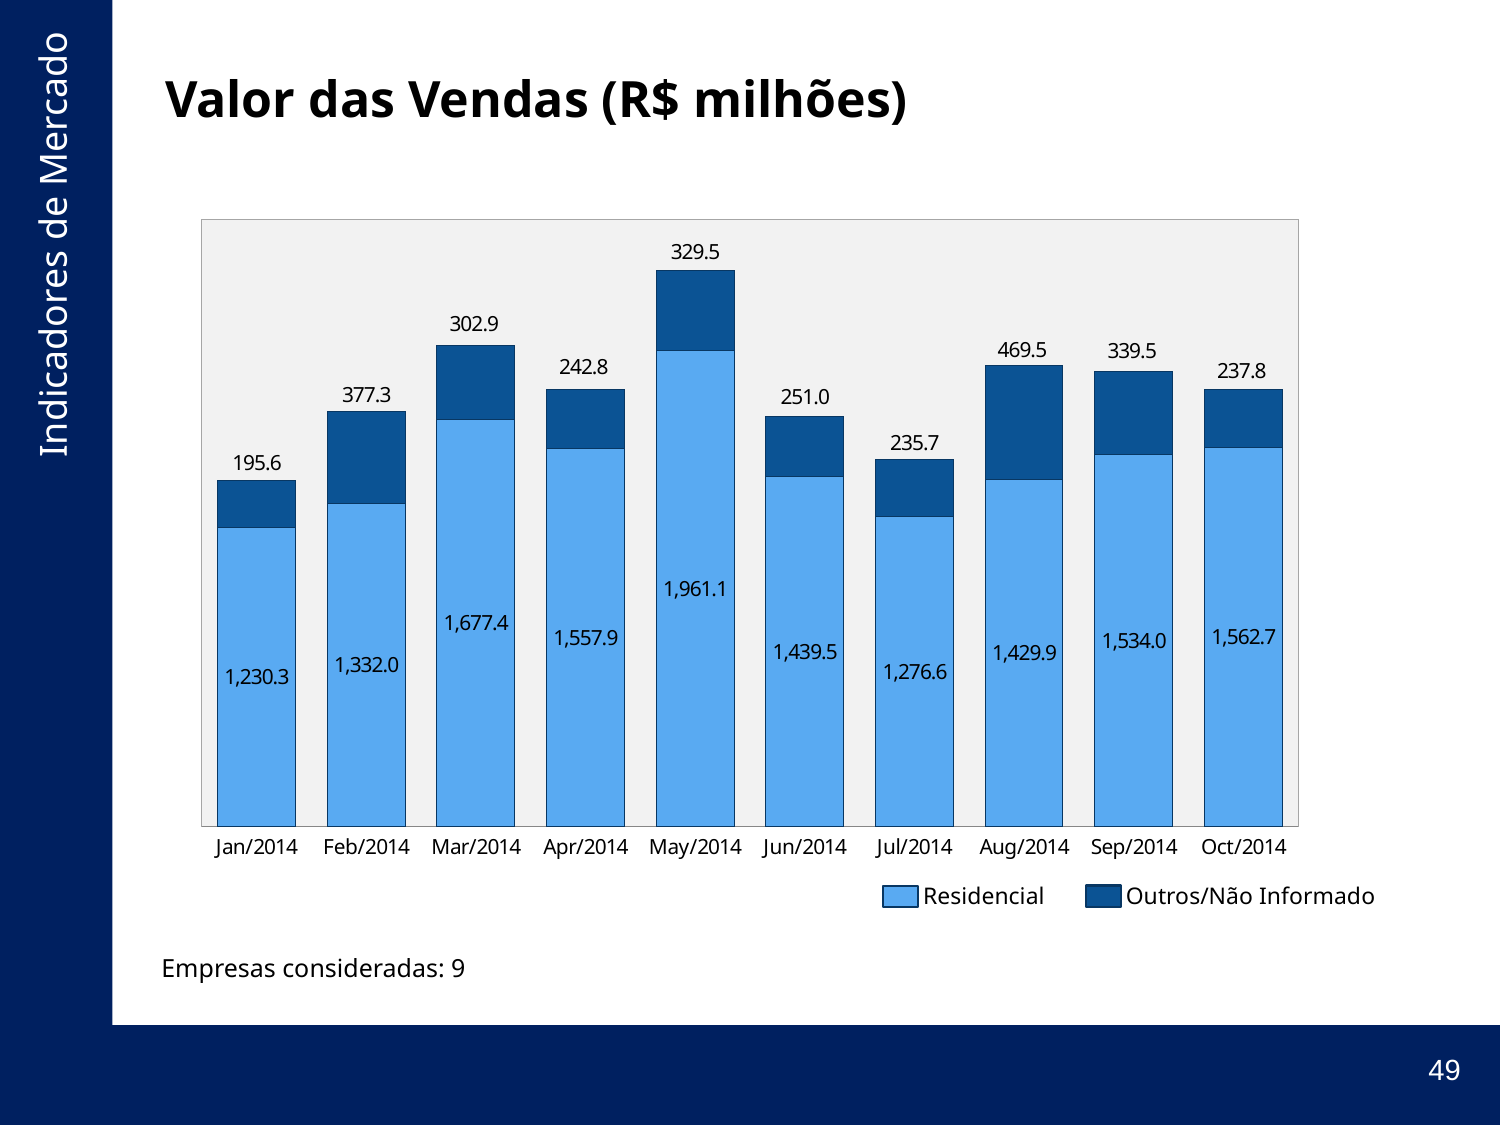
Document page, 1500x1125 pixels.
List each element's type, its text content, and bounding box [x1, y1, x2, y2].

slide_number 49 [1338, 1043, 1476, 1104]
text_box [881, 884, 920, 909]
text_box Residencial [908, 884, 1111, 917]
text_box [1084, 884, 1111, 909]
text_box Empresas consideradas: 9 [146, 944, 481, 990]
chart [178, 205, 1322, 875]
title Valor das Vendas (R$ milhões) [150, 45, 1425, 150]
text_box Outros/Não Informado [1111, 874, 1425, 917]
